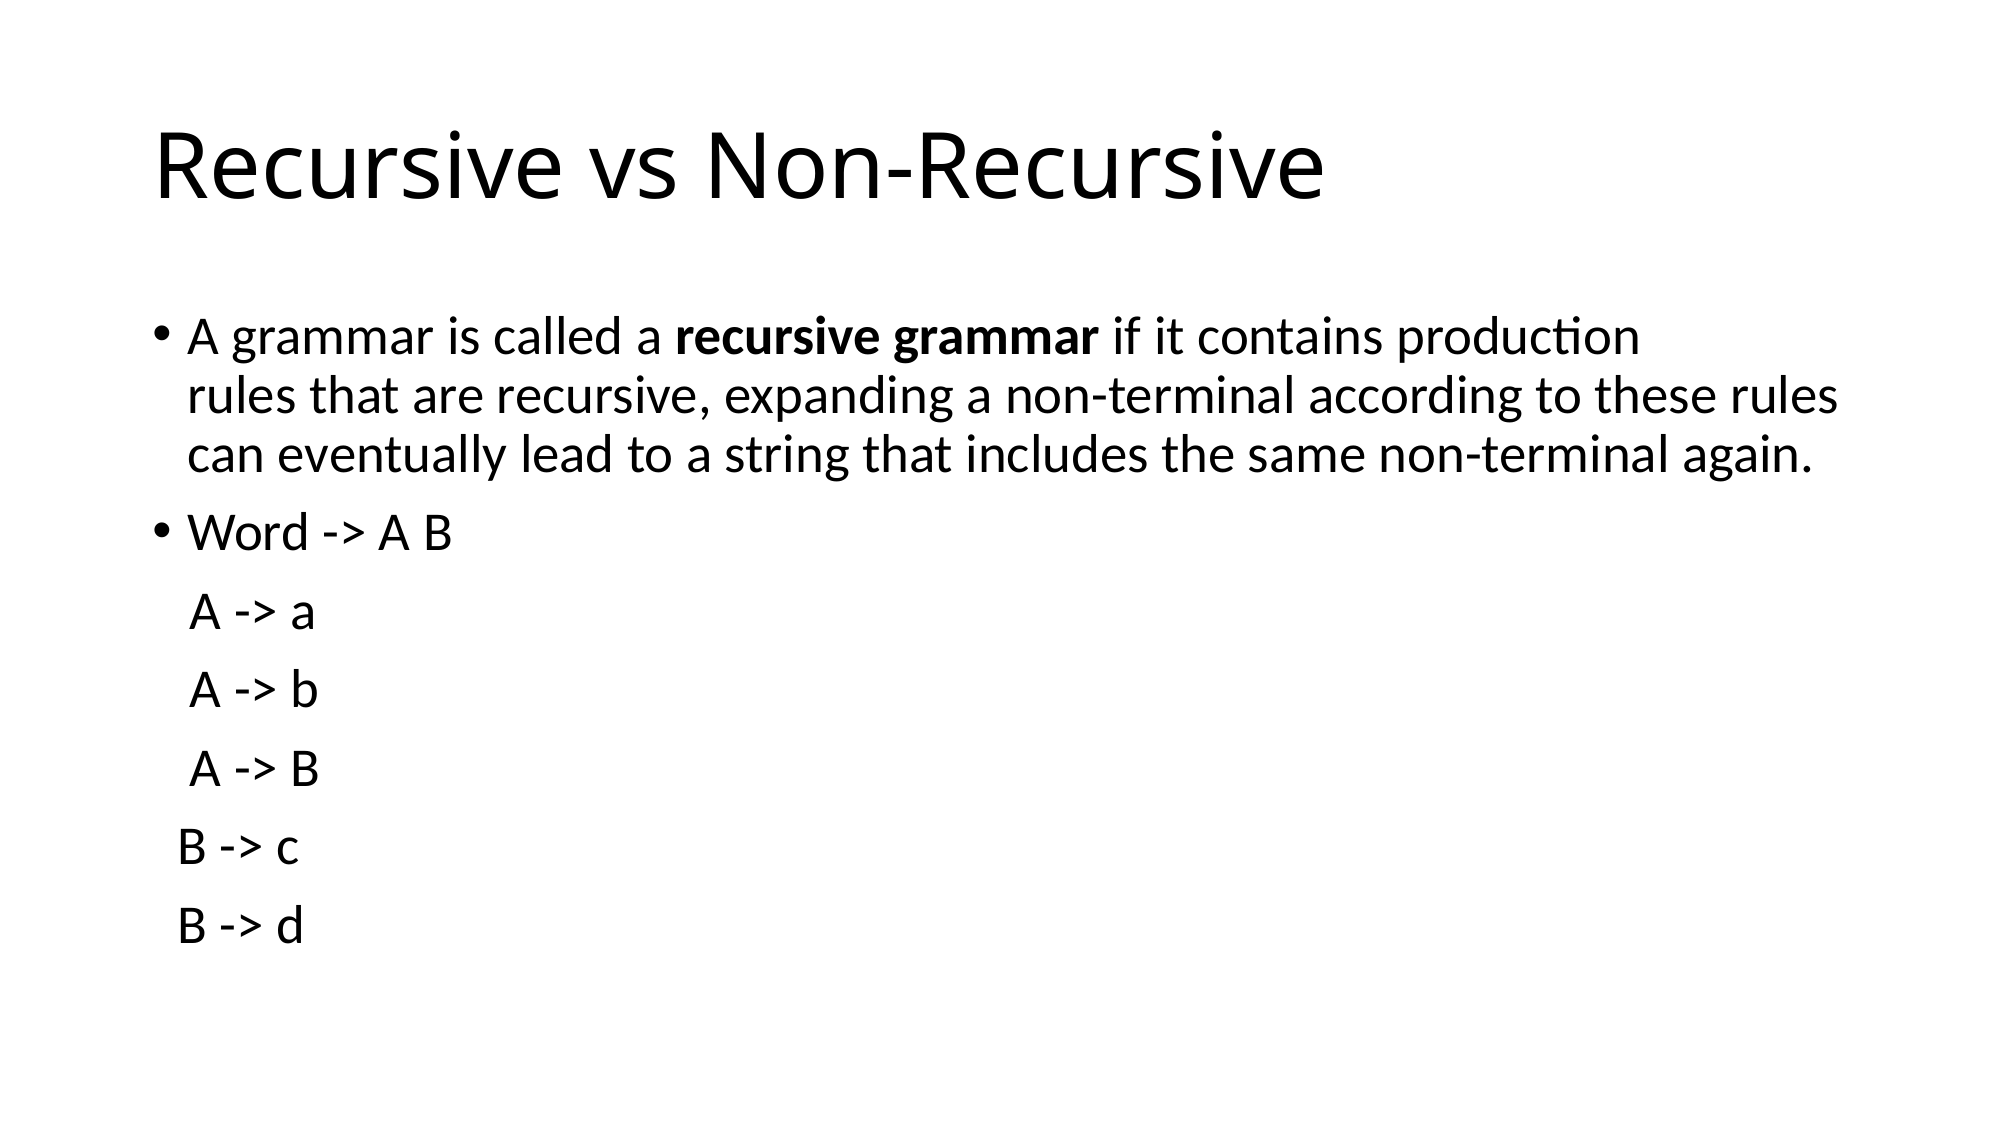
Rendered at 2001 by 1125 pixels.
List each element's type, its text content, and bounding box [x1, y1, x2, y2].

title Recursive vs Non-Recursive [137, 59, 1863, 278]
list A grammar is called a recursive grammar if it contains production rules that are recursive, expanding a non-terminal according to these rules can eventually lead to a string that includes the same non-terminal again. Word -> A B A -> a A -> b A -> B B -> c B -> d [137, 299, 1863, 1014]
